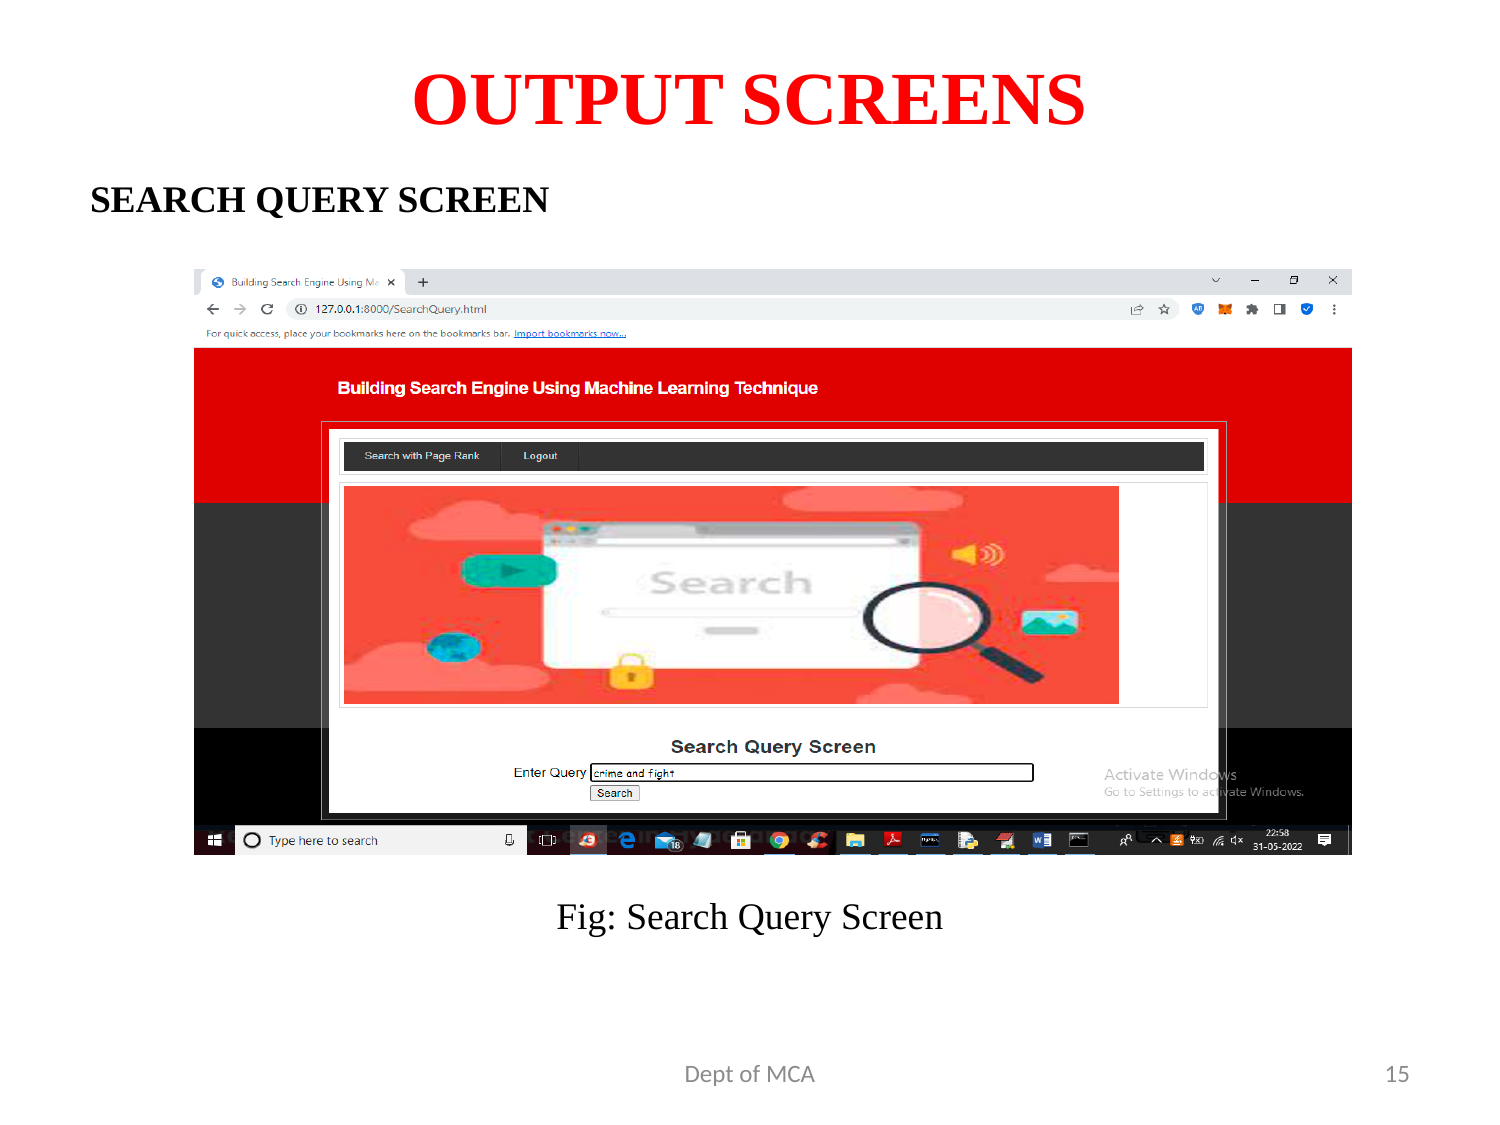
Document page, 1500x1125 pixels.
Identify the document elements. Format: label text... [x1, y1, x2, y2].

picture [194, 269, 1352, 856]
slide_number 15 [1074, 1042, 1425, 1103]
list SEARCH QUERY SCREEN Fig: Search Query Screen [75, 167, 1425, 1005]
footer Dept of MCA [512, 1042, 988, 1103]
title OUTPUT SCREENS [75, 22, 1425, 167]
